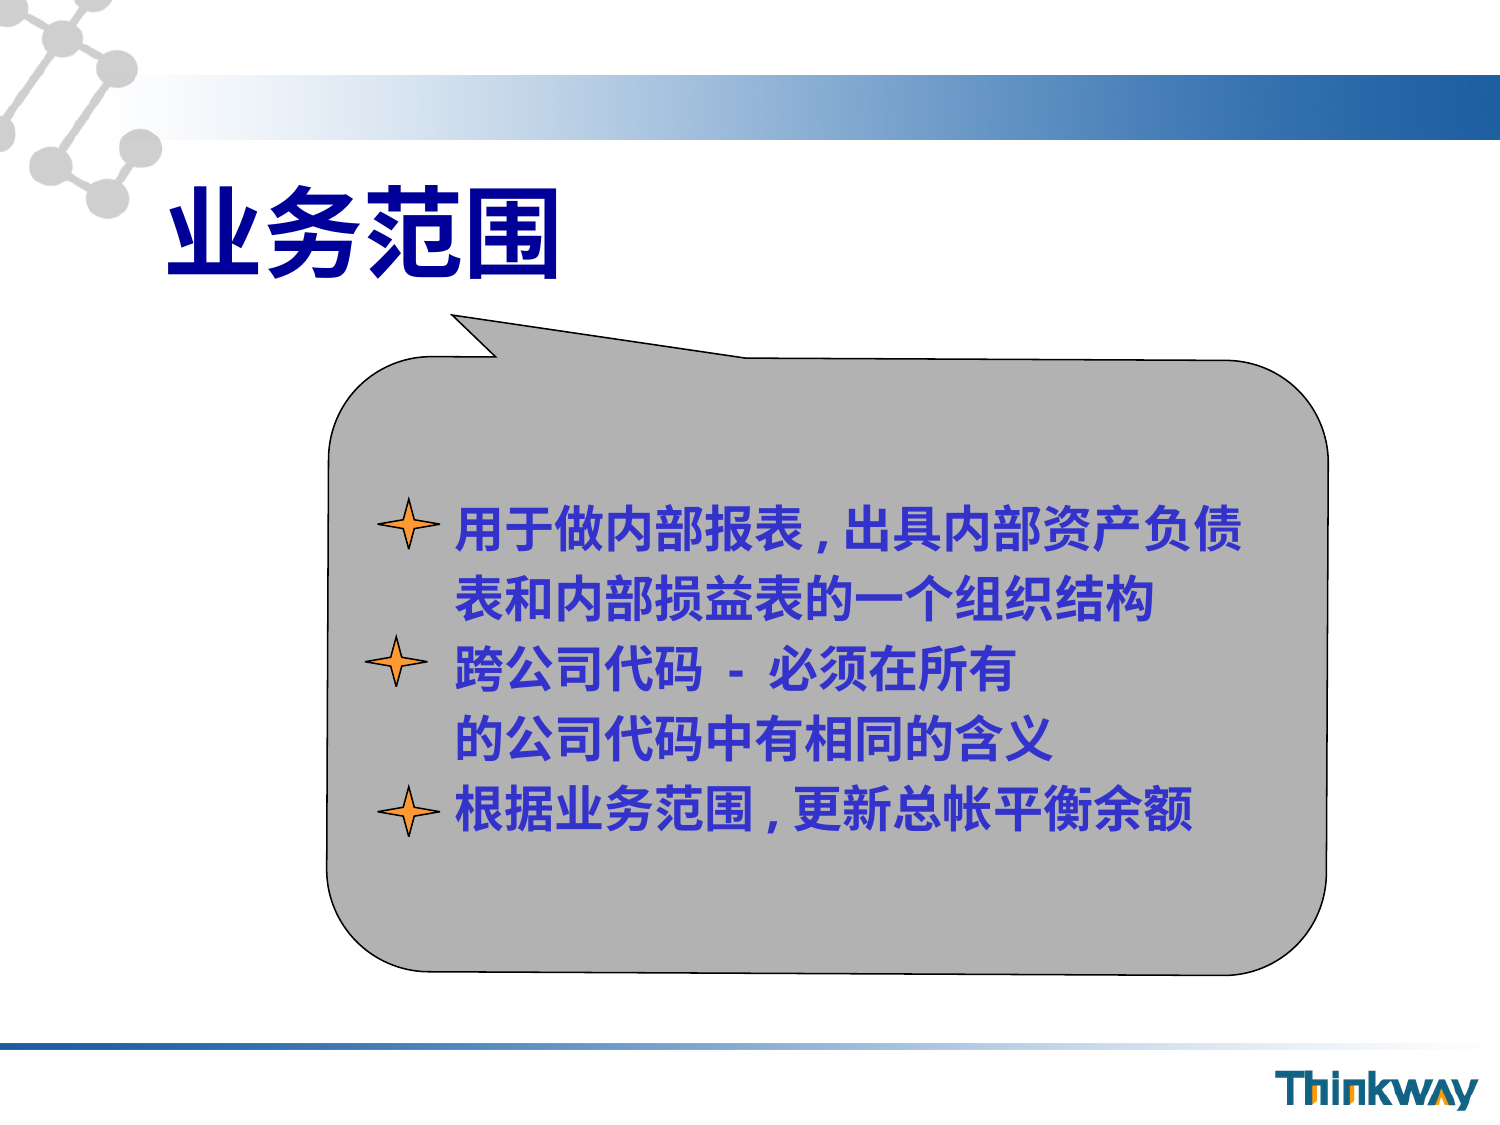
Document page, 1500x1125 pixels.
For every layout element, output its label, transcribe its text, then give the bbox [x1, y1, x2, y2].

text_box [365, 636, 428, 687]
picture [0, 0, 1500, 1125]
text_box 用于做内部报表,出具内部资产负债 表和内部损益表的一个组织结构 跨公司代码 - 必须在所有 的公司代码中有相同的含义 根据业务范围,更新总帐平衡余额 [440, 449, 1265, 887]
text_box [377, 786, 441, 837]
text_box [377, 499, 441, 550]
title 业务范围 [148, 162, 1424, 350]
text_box [326, 315, 1329, 976]
